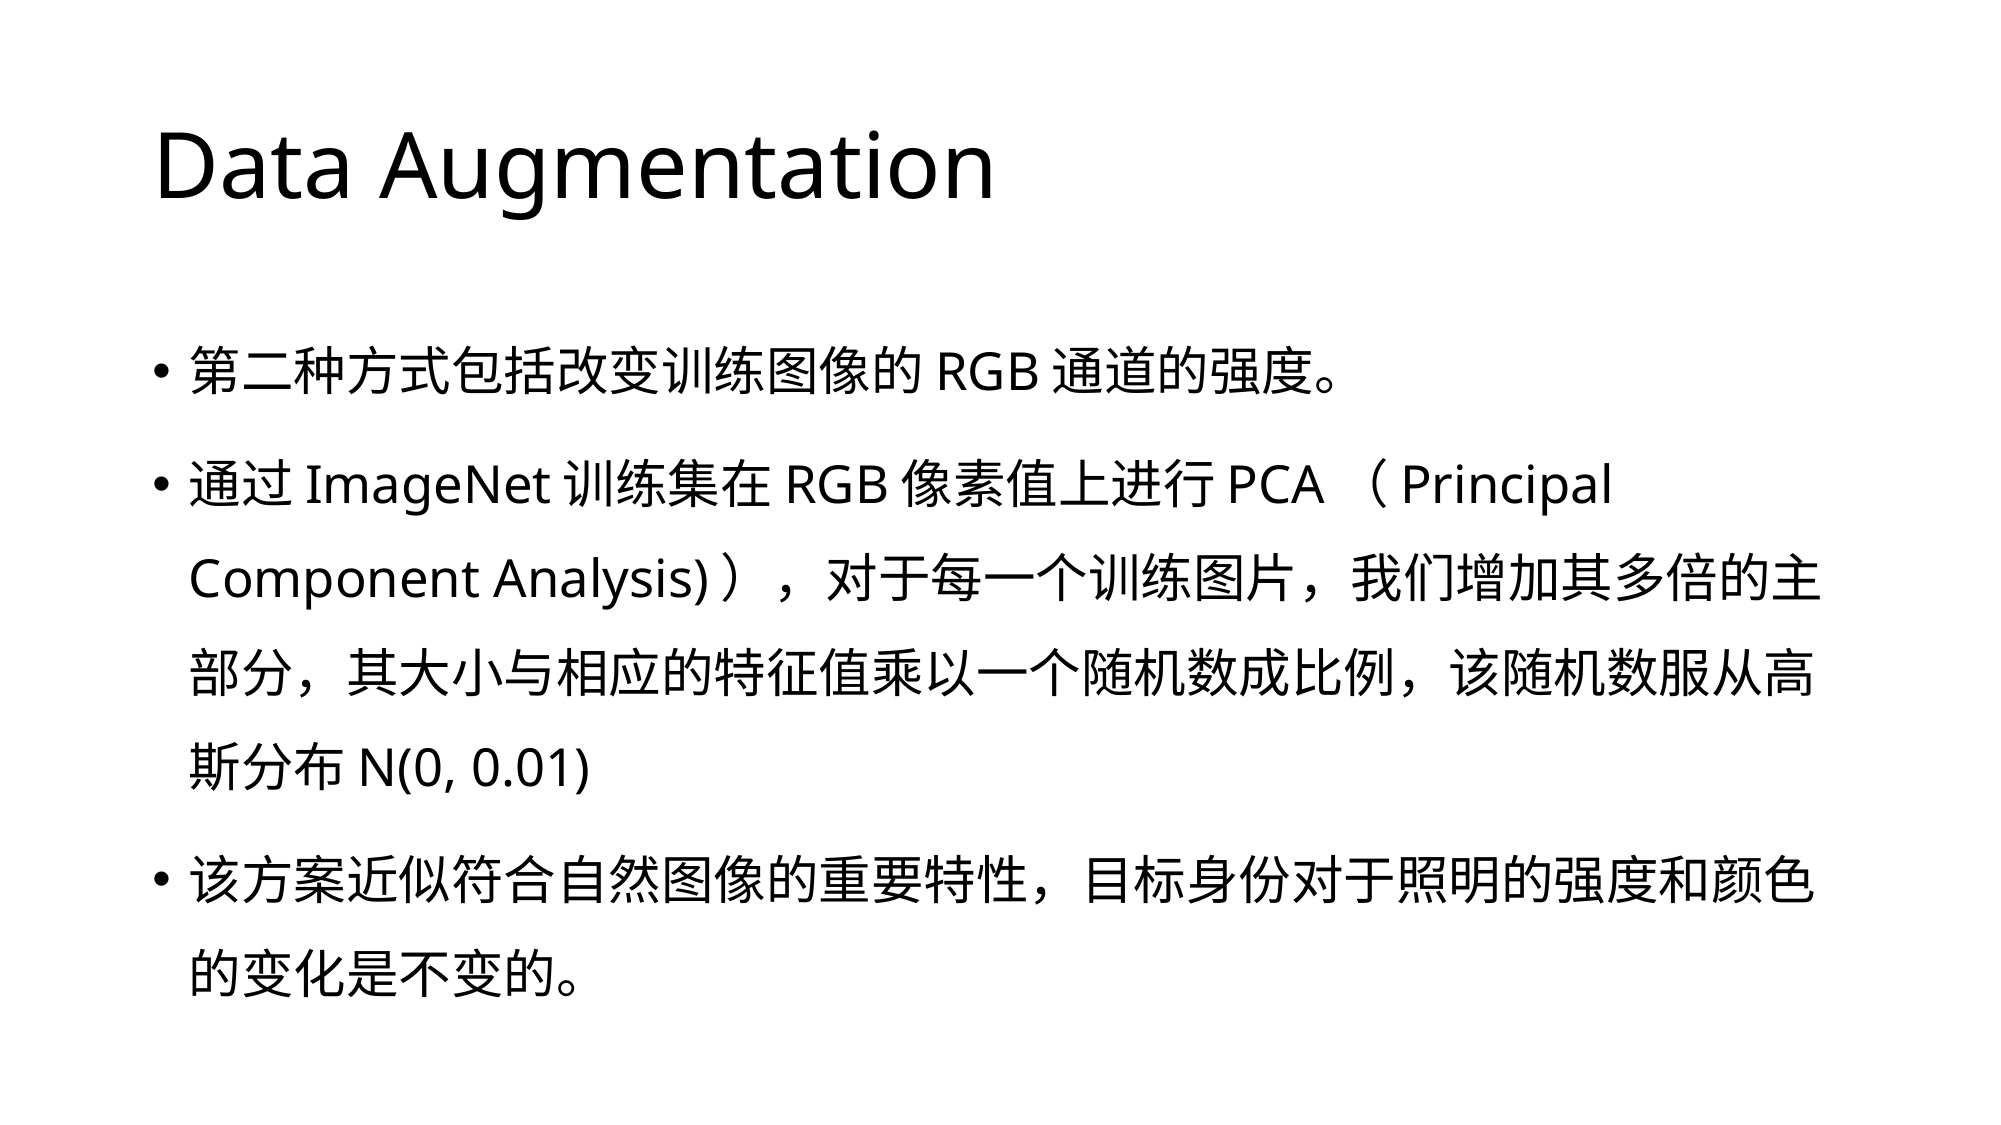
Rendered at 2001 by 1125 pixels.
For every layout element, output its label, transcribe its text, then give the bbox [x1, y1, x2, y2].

title Data Augmentation [137, 59, 1863, 278]
list 第二种方式包括改变训练图像的RGB通道的强度。 通过ImageNet训练集在RGB像素值上进行PCA（Principal Component Analysis)），对于每一个训练图片，我们增加其多倍的主部分，其大小与相应的特征值乘以一个随机数成比例，该随机数服从高斯分布N(0, 0.01) 该方案近似符合自然图像的重要特性，目标身份对于照明的强度和颜色的变化是不变的。 [137, 299, 1863, 1014]
